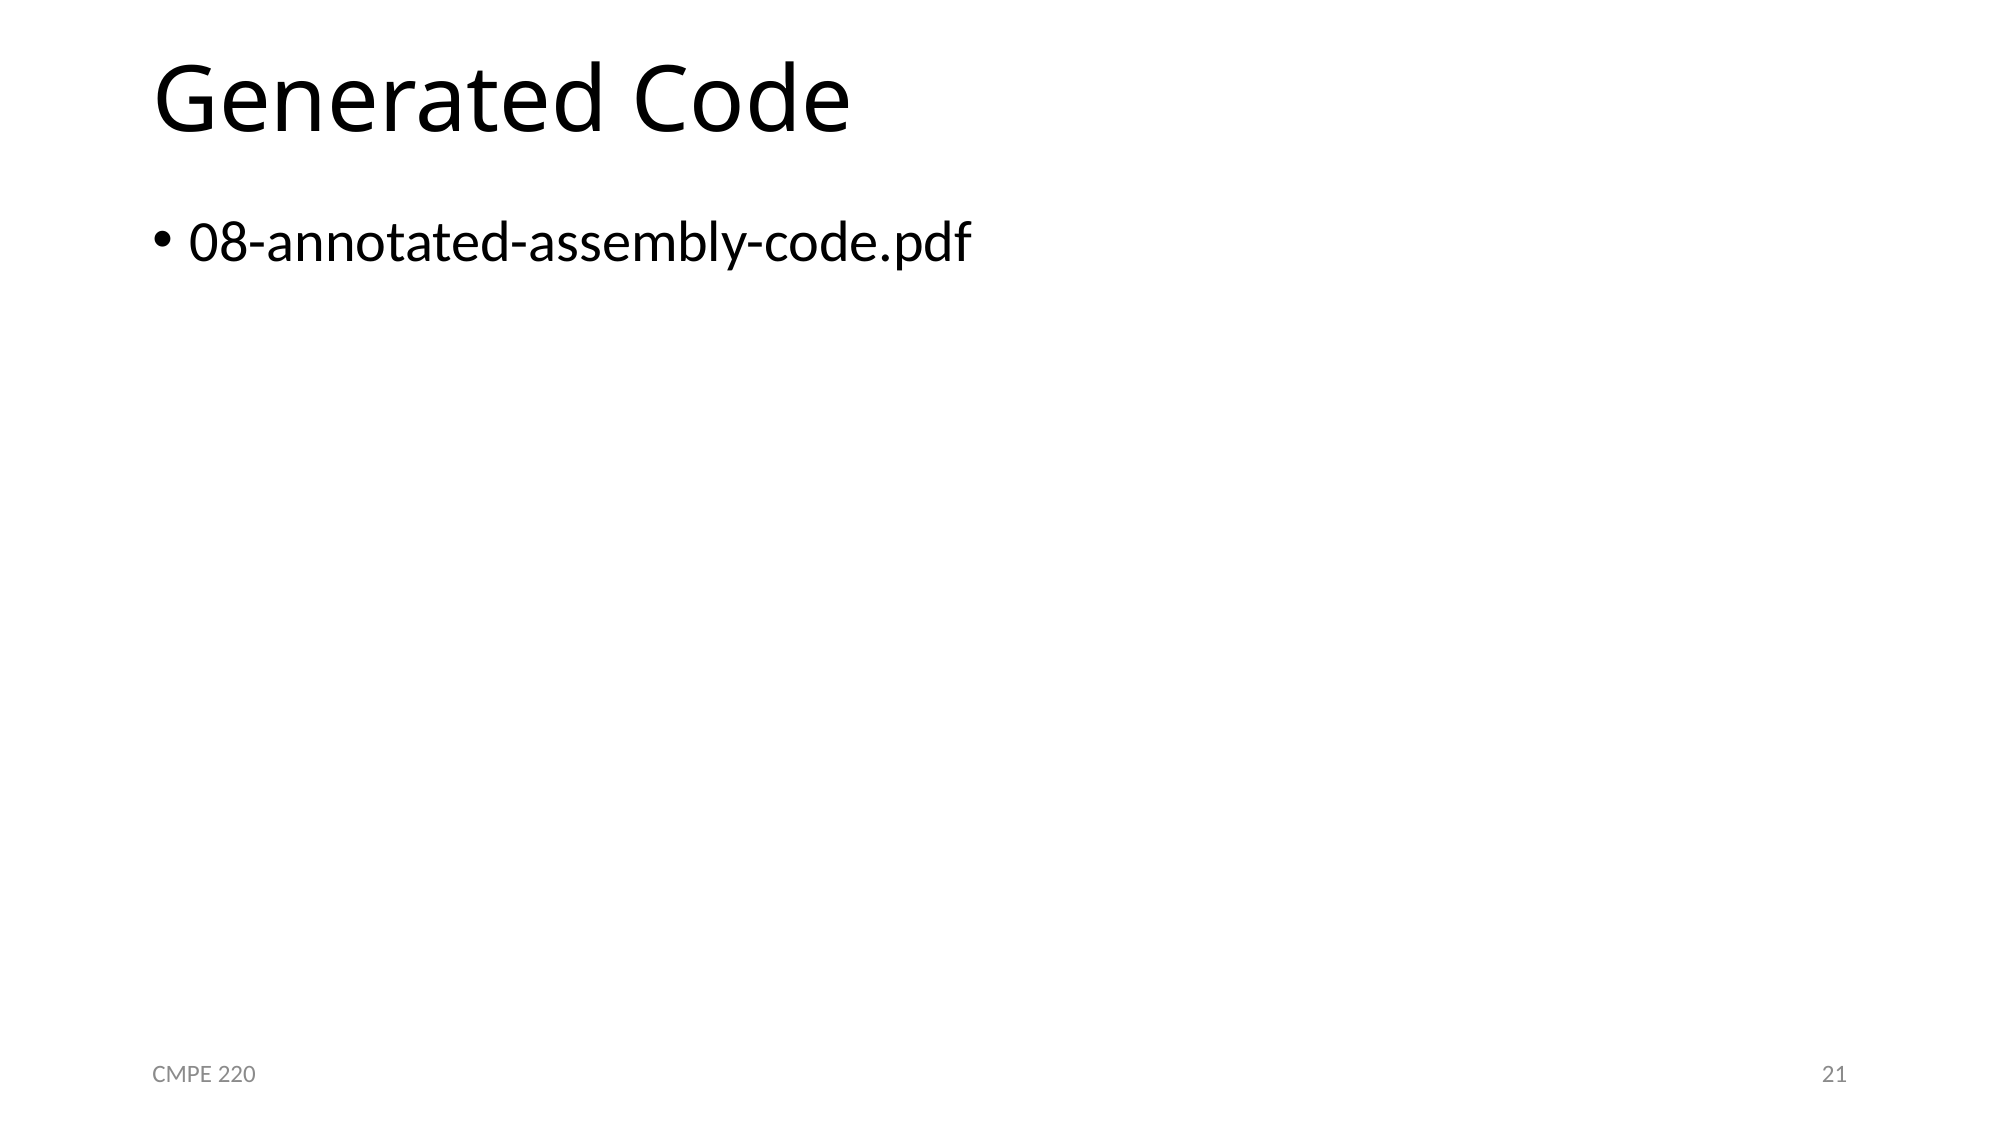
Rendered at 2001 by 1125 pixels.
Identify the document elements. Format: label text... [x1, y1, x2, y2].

slide_number 21 [1412, 1042, 1863, 1103]
slide_number CMPE 220 [137, 1042, 588, 1103]
title Generated Code [137, 0, 1863, 203]
list 08-annotated-assembly-code.pdf [137, 203, 1863, 996]
